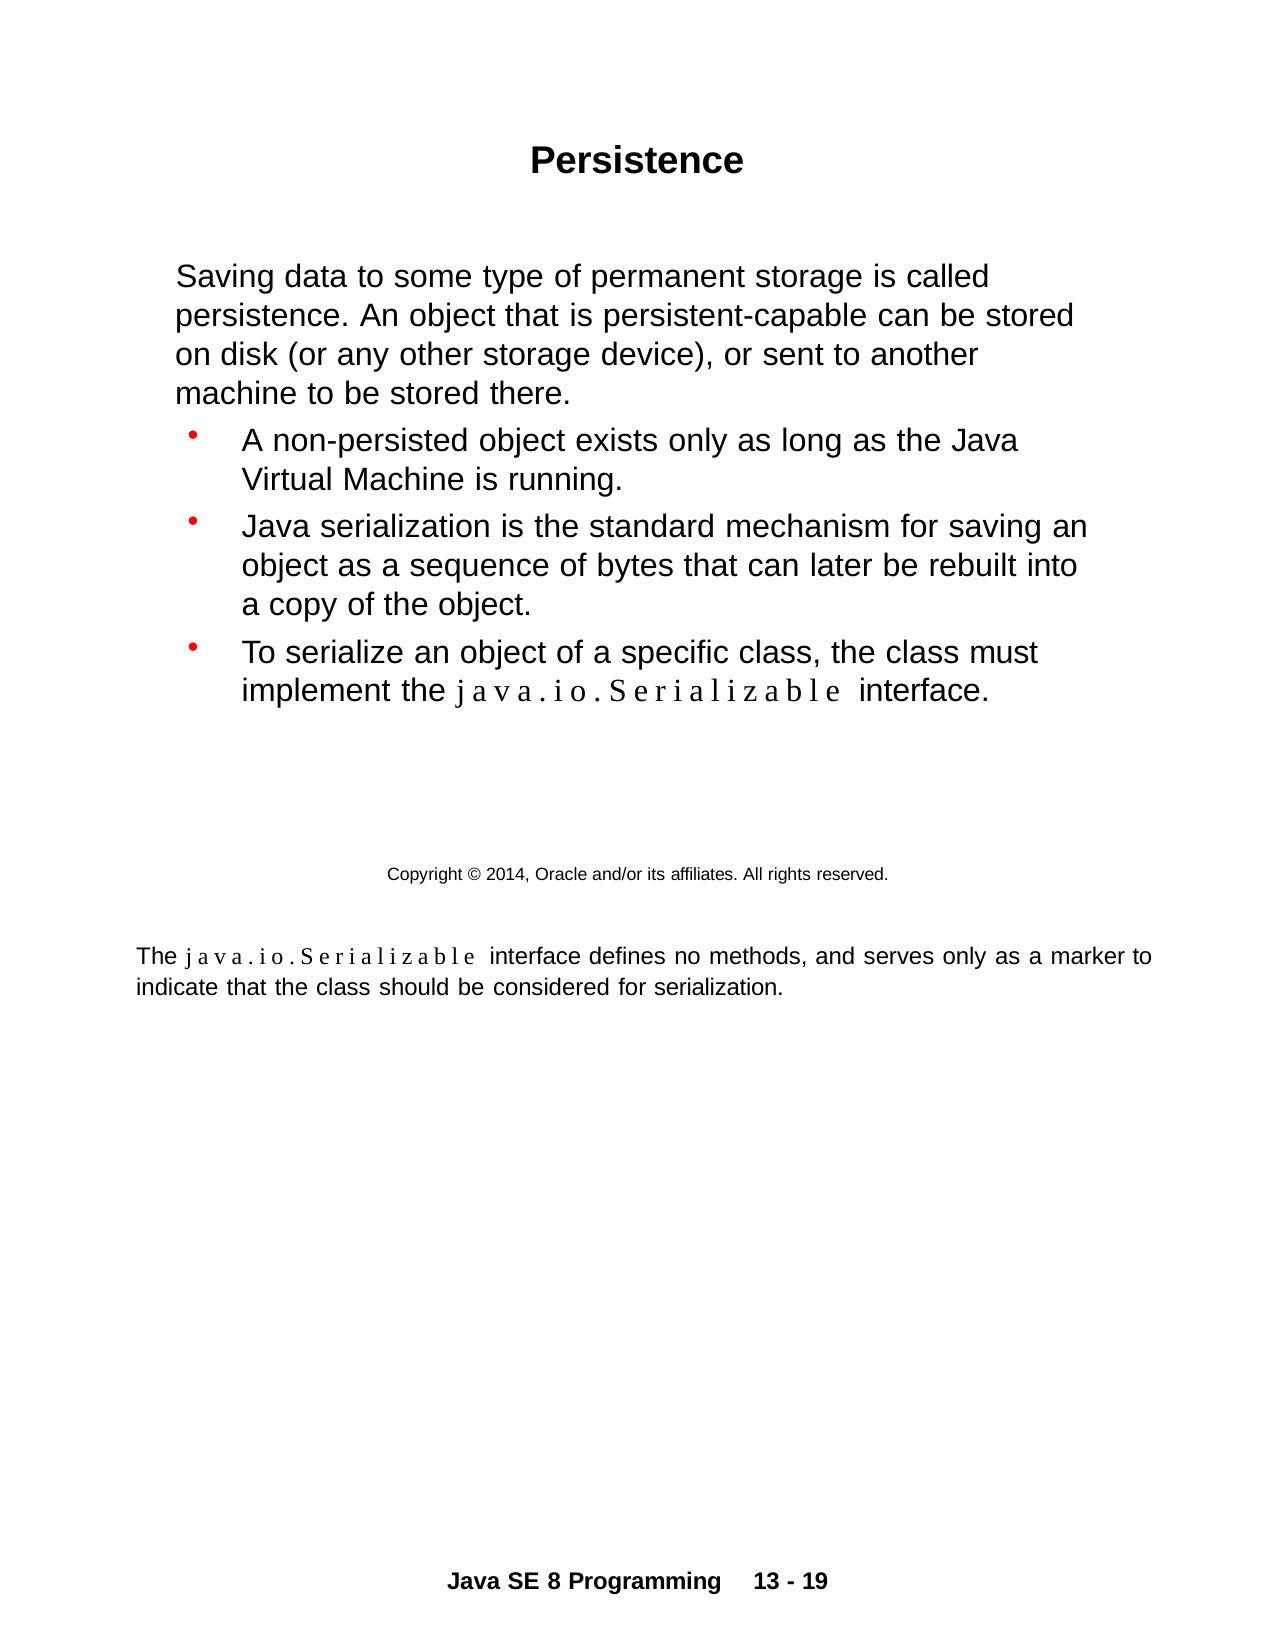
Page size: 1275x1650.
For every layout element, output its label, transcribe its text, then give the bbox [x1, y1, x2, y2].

text_box Persistence Saving data to some type of permanent storage is called persistence. An object that is persistent-capable can be stored on disk (or any other storage device), or sent to another machine to be stored there. A non-persisted object exists only as long as the Java Virtual Machine is running. Java serialization is the standard mechanism for saving an object as a sequence of bytes that can later be rebuilt into a copy of the object. To serialize an object of a specific class, the class must implement the java.io.Serializable interface. [173, 132, 1094, 708]
slide_number Java SE 8 Programming 13 - 19 [444, 1547, 837, 1650]
text_box Copyright © 2014, Oracle and/or its affiliates. All rights reserved. The java.io.Serializable interface defines no methods, and serves only as a marker to indicate that the class should be considered for serialization. [134, 860, 1164, 1001]
